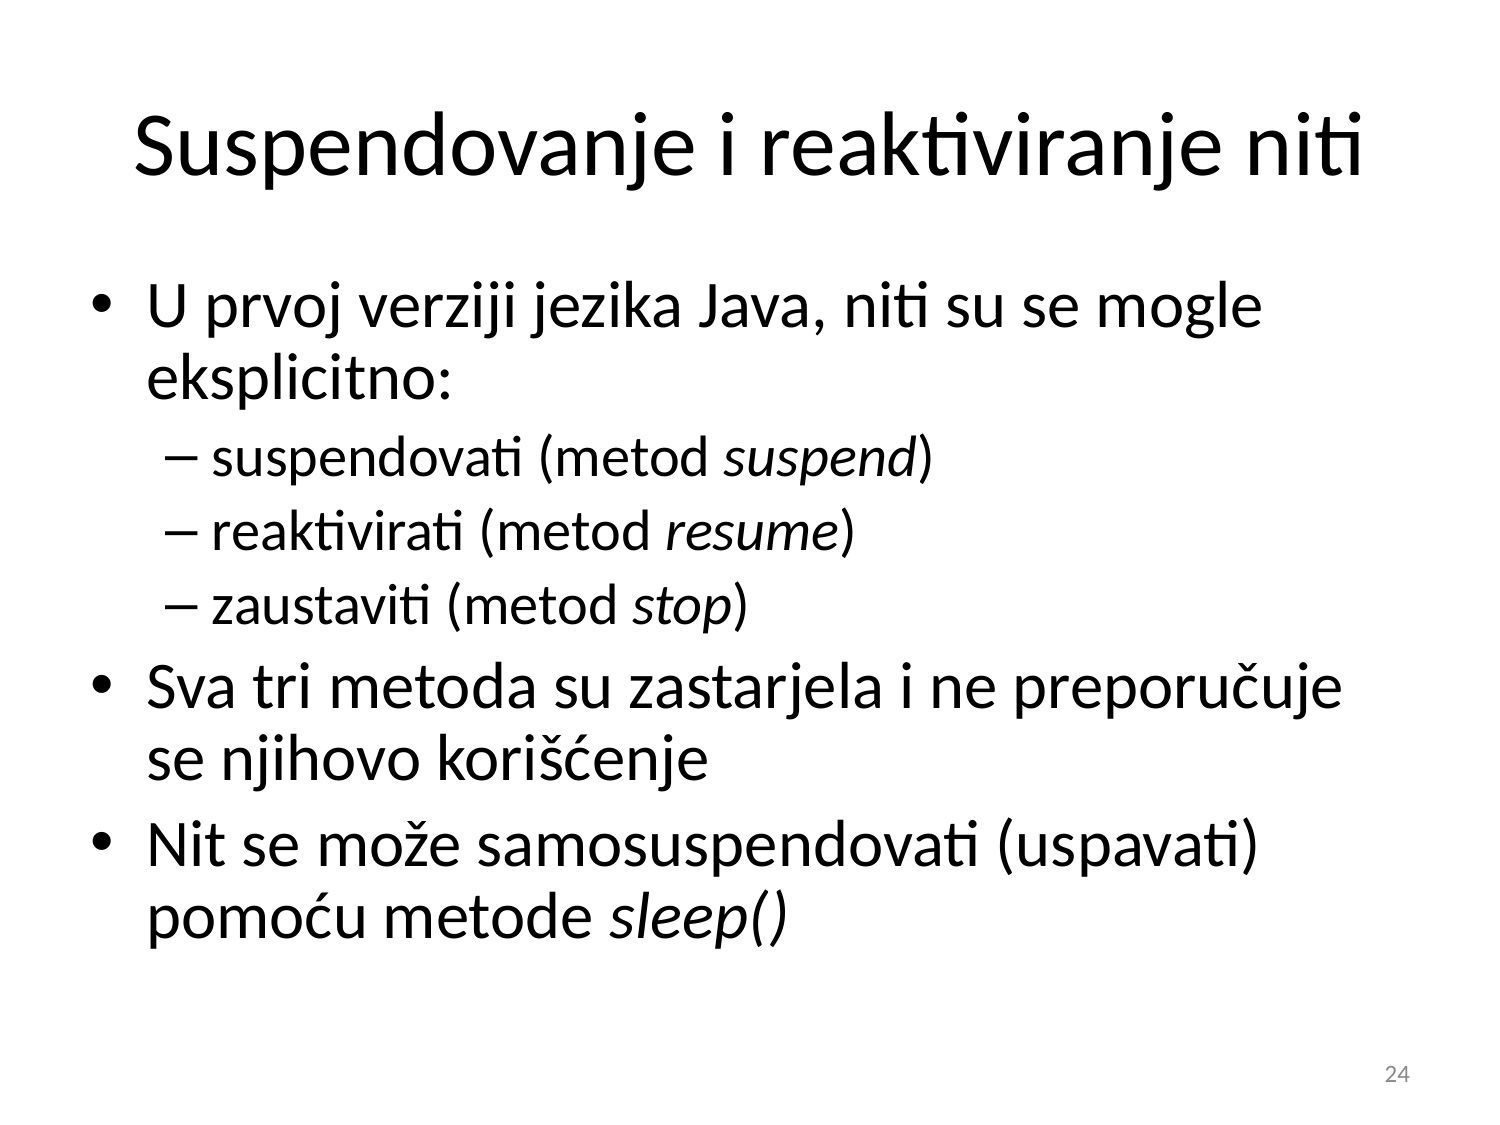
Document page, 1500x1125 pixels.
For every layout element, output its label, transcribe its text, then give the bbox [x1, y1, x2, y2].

slide_number ‹#› [1074, 1042, 1425, 1103]
list U prvoj verziji jezika Java, niti su se mogle eksplicitno: suspendovati (metod suspend) reaktivirati (metod resume) zaustaviti (metod stop) Sva tri metoda su zastarjela i ne preporučuje se njihovo korišćenje Nit se može samosuspendovati (uspavati) pomoću metode sleep() [75, 262, 1425, 1005]
title Suspendovanje i reaktiviranje niti [75, 45, 1425, 233]
